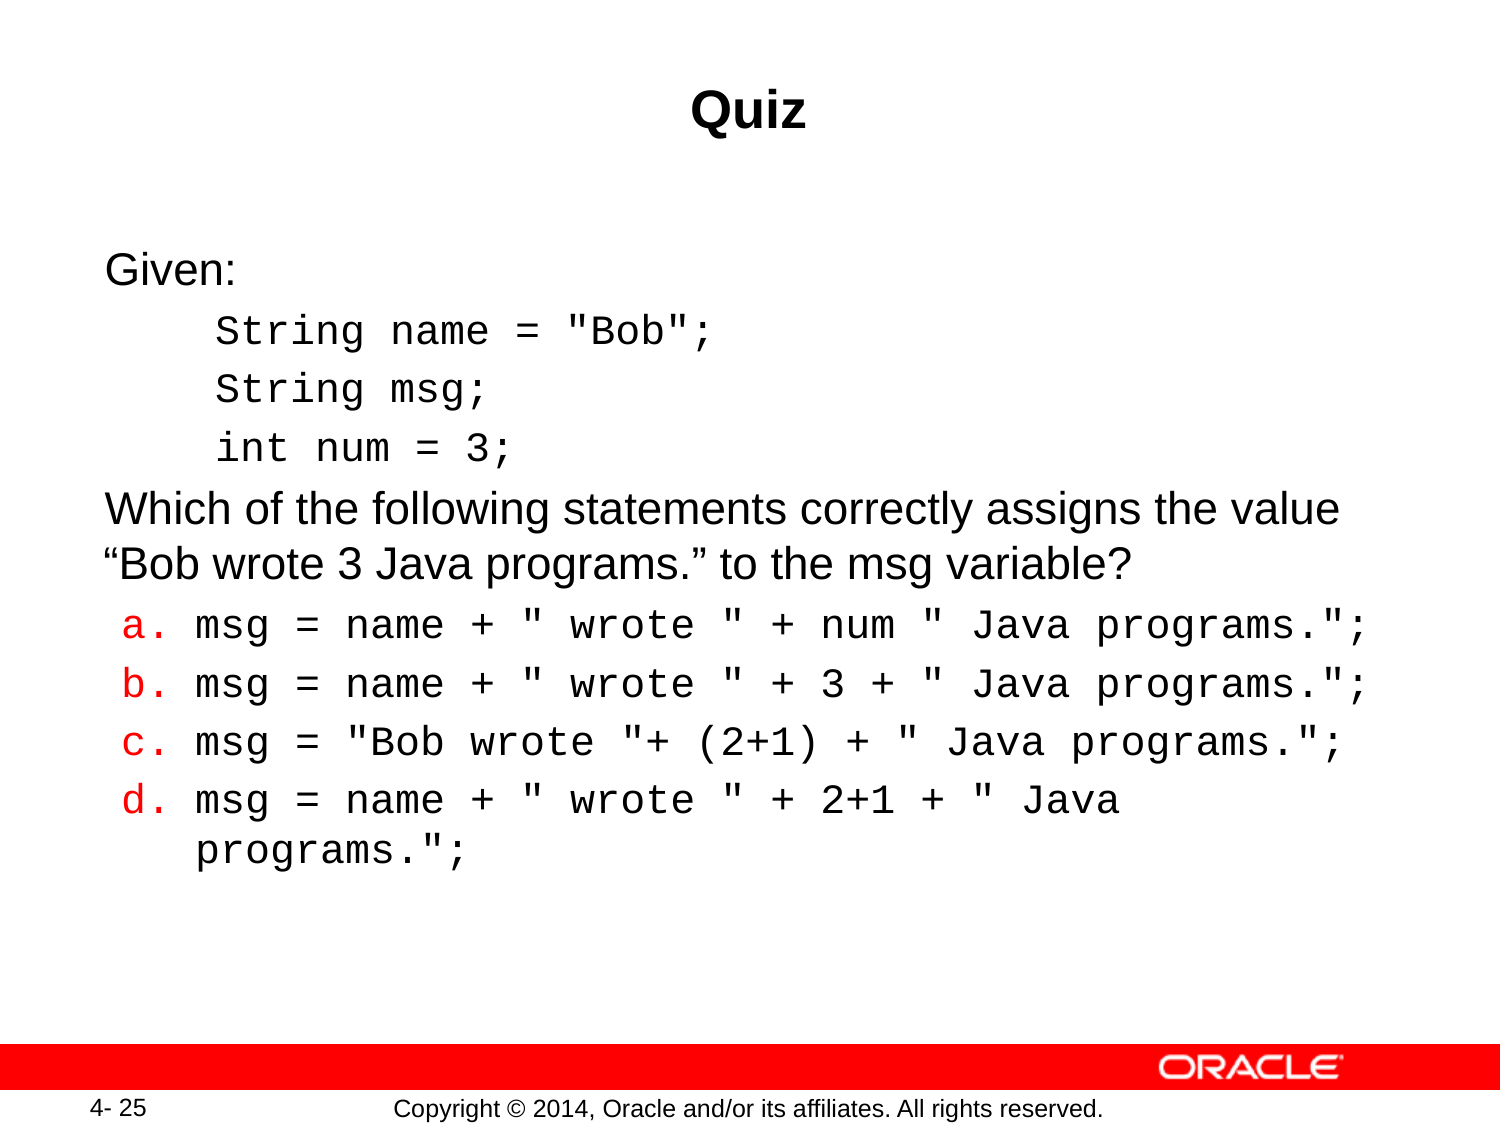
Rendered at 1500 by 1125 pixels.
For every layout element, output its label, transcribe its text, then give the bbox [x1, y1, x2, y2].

picture [0, 1044, 1500, 1090]
title Quiz [99, 71, 1400, 217]
list Given: String name = "Bob"; String msg; int num = 3; Which of the following statements correctly assigns the value “Bob wrote 3 Java programs.” to the msg variable? msg = name + " wrote " + num " Java programs."; msg = name + " wrote " + 3 + " Java programs."; msg = "Bob wrote "+ (2+1) + " Java programs."; msg = name + " wrote " + 2+1 + " Java programs."; [99, 237, 1400, 961]
